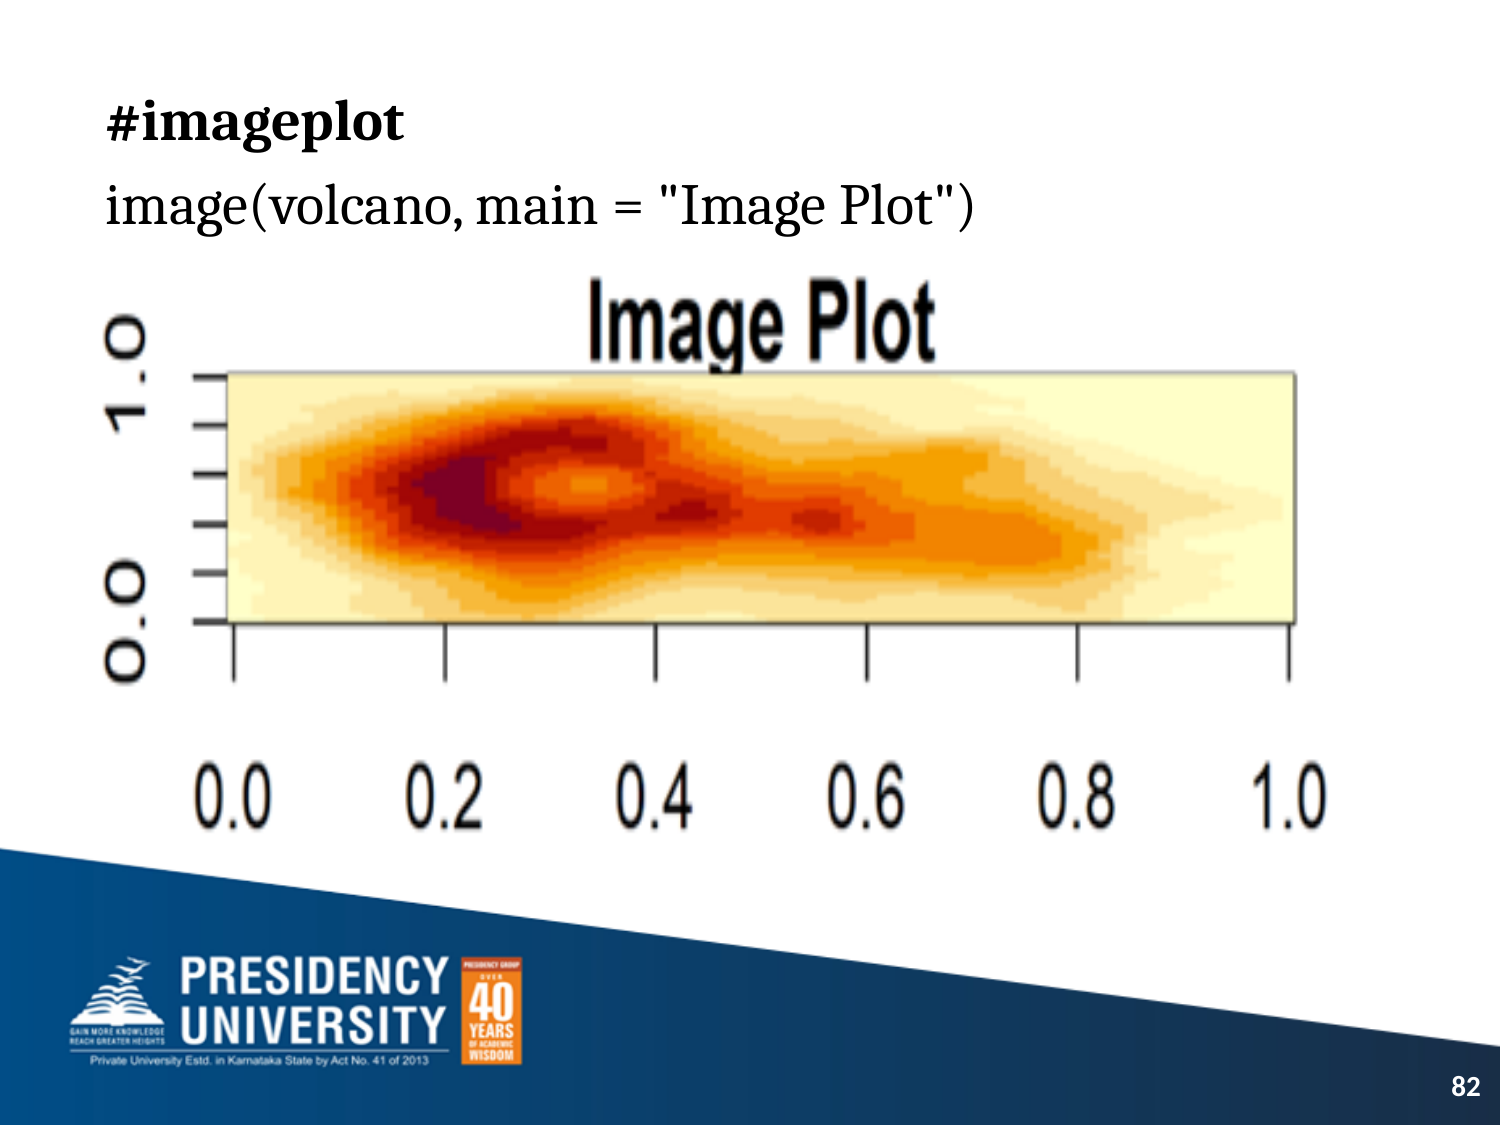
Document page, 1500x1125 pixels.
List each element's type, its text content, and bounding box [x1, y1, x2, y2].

list #imageplot image(volcano, main = "Image Plot") [90, 83, 1385, 720]
picture [0, 263, 1500, 1125]
slide_number 82 [1158, 1054, 1496, 1115]
